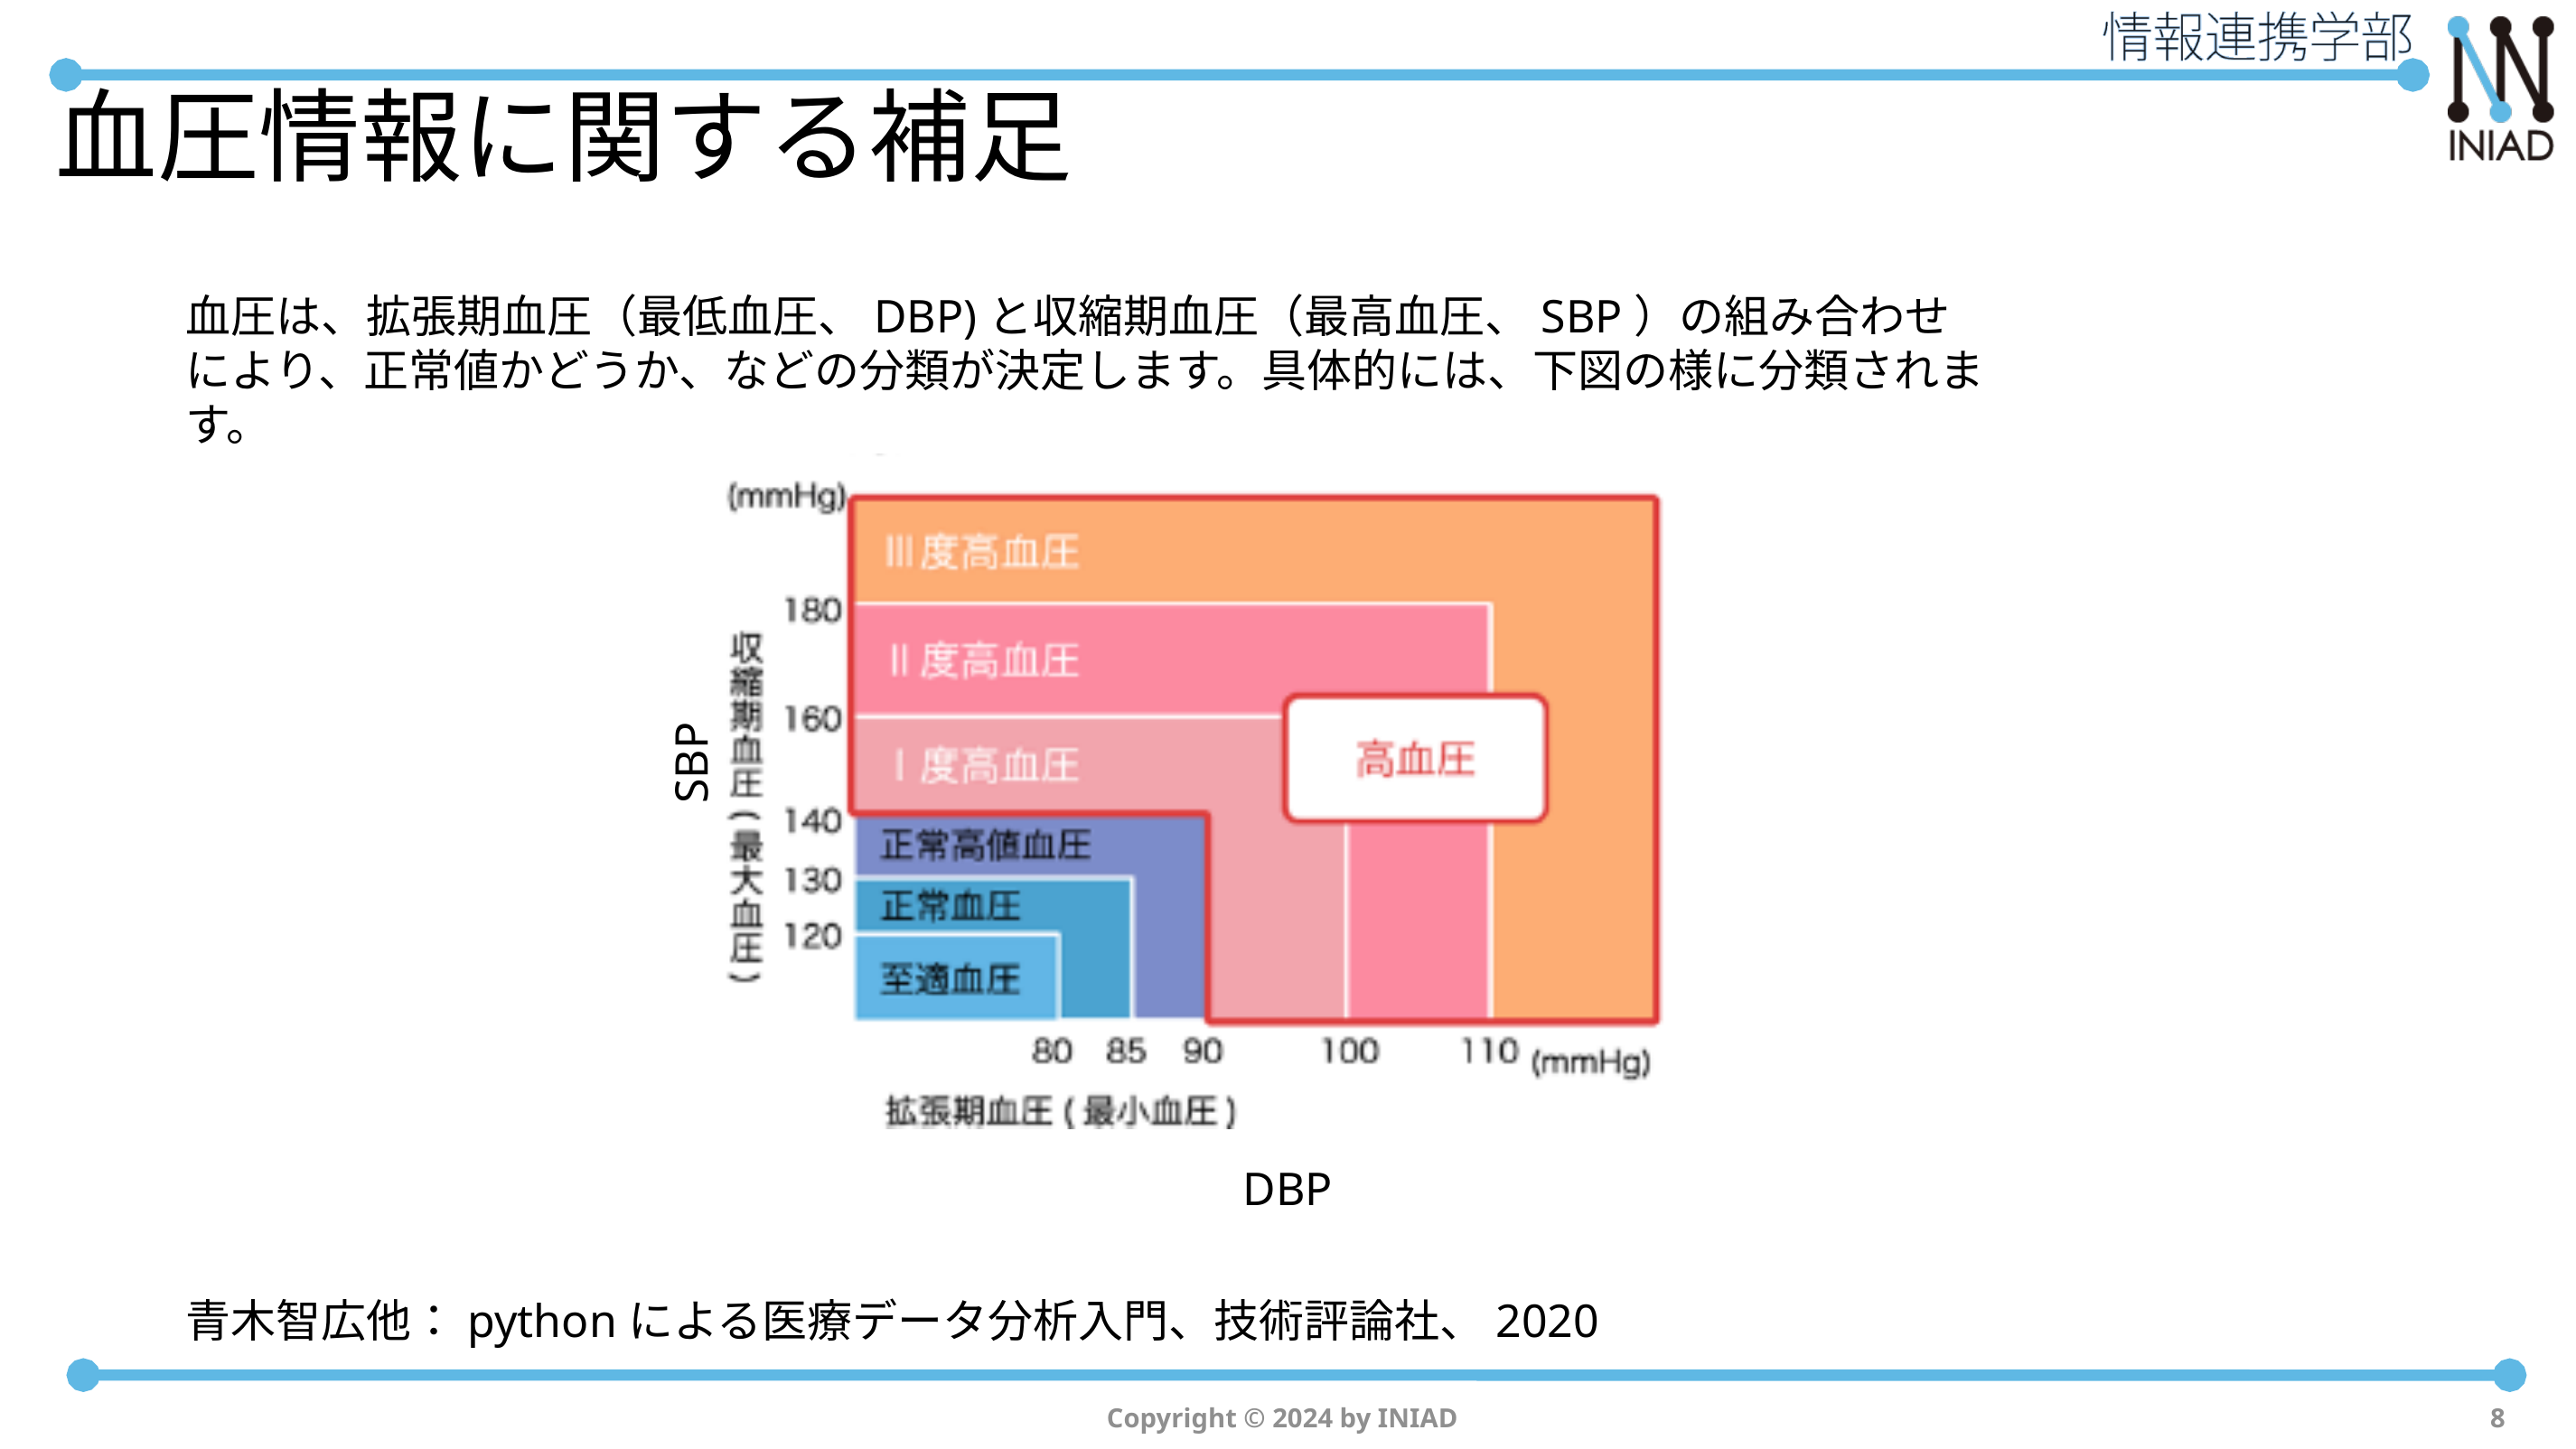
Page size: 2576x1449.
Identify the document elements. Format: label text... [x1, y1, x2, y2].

footer Copyright © 2024 by INIAD [59, 1374, 2506, 1445]
picture [2448, 12, 2555, 170]
text_box 青木智広他：pythonによる医療データ分析入門、技術評論社、2020 [172, 1285, 1930, 1353]
slide_number 8 [2376, 1376, 2519, 1445]
text_box 血圧は、拡張期血圧（最低血圧、DBP)と収縮期血圧（最高血圧、SBP）の組み合わせにより、正常値かどうか、などの分類が決定します。具体的には、下図の様に分類されます。 [172, 281, 2009, 458]
text_box DBP [1016, 1154, 1560, 1222]
picture [689, 453, 1690, 1129]
title 血圧情報に関する補足 [55, 71, 2413, 282]
text_box SBP [655, 491, 685, 1035]
